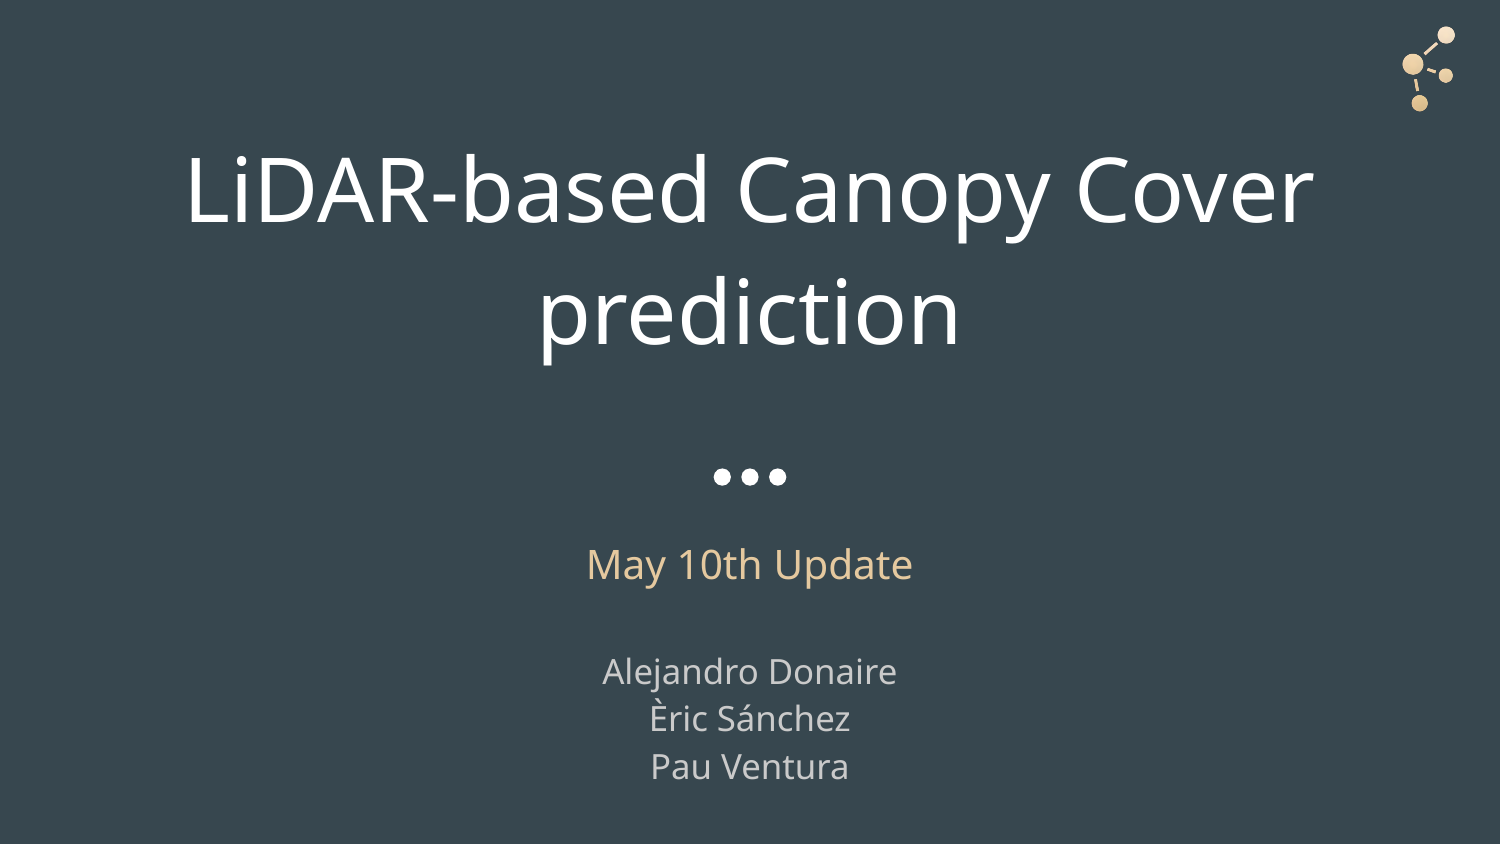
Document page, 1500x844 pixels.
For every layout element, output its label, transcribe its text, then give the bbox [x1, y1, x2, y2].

title LiDAR-based Canopy Cover prediction [110, 102, 1390, 387]
subtitle May 10th Update Alejandro Donaire Èric Sánchez Pau Ventura [110, 520, 1390, 805]
picture [1389, 24, 1476, 116]
